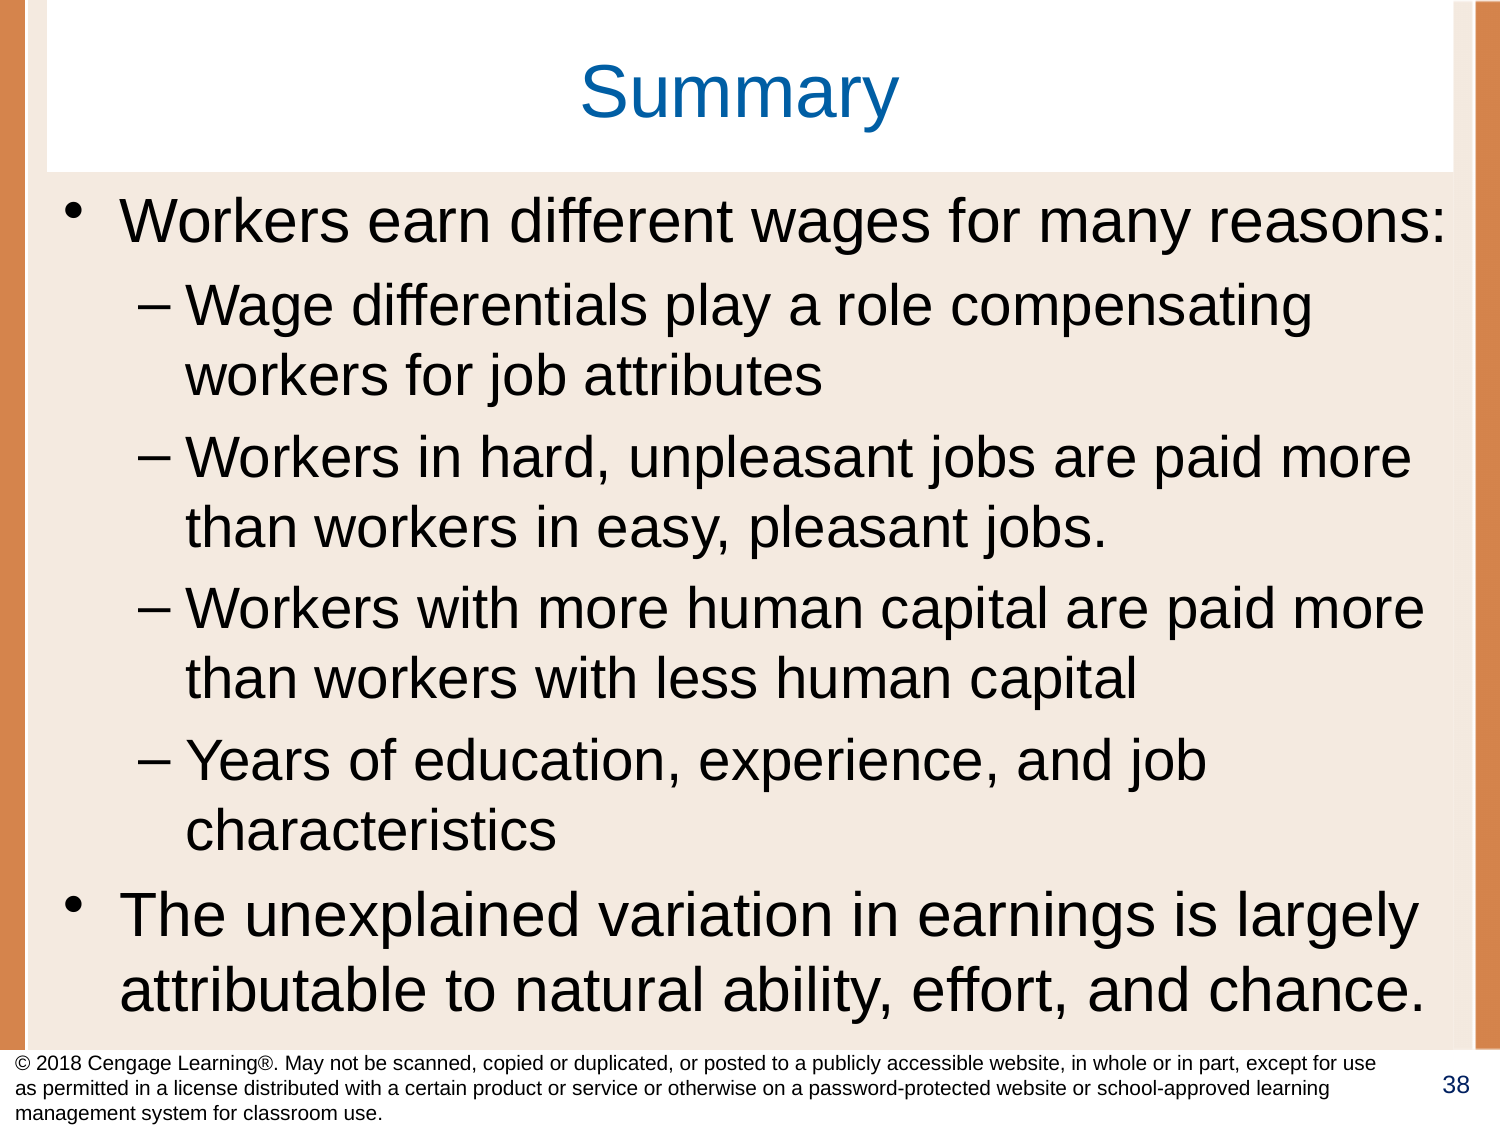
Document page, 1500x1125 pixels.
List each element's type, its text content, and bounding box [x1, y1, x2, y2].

picture [0, 0, 48, 1050]
slide_number 38 [1412, 1060, 1500, 1125]
footer © 2018 Cengage Learning®. May not be scanned, copied or duplicated, or posted to a publicly accessible website, in whole or in part, except for use as permitted in a license distributed with a certain product or service or otherwise on a password-protected website or school-approved learning management system for classroom use. [0, 1050, 1412, 1125]
picture [1454, 2, 1500, 1048]
list Workers earn different wages for many reasons: Wage differentials play a role compensating workers for job attributes Workers in hard, unpleasant jobs are paid more than workers in easy, pleasant jobs. Workers with more human capital are paid more than workers with less human capital Years of education, experience, and job characteristics The unexplained variation in earnings is largely attributable to natural ability, effort, and chance. [48, 172, 1475, 1063]
title Summary [37, 16, 1463, 158]
